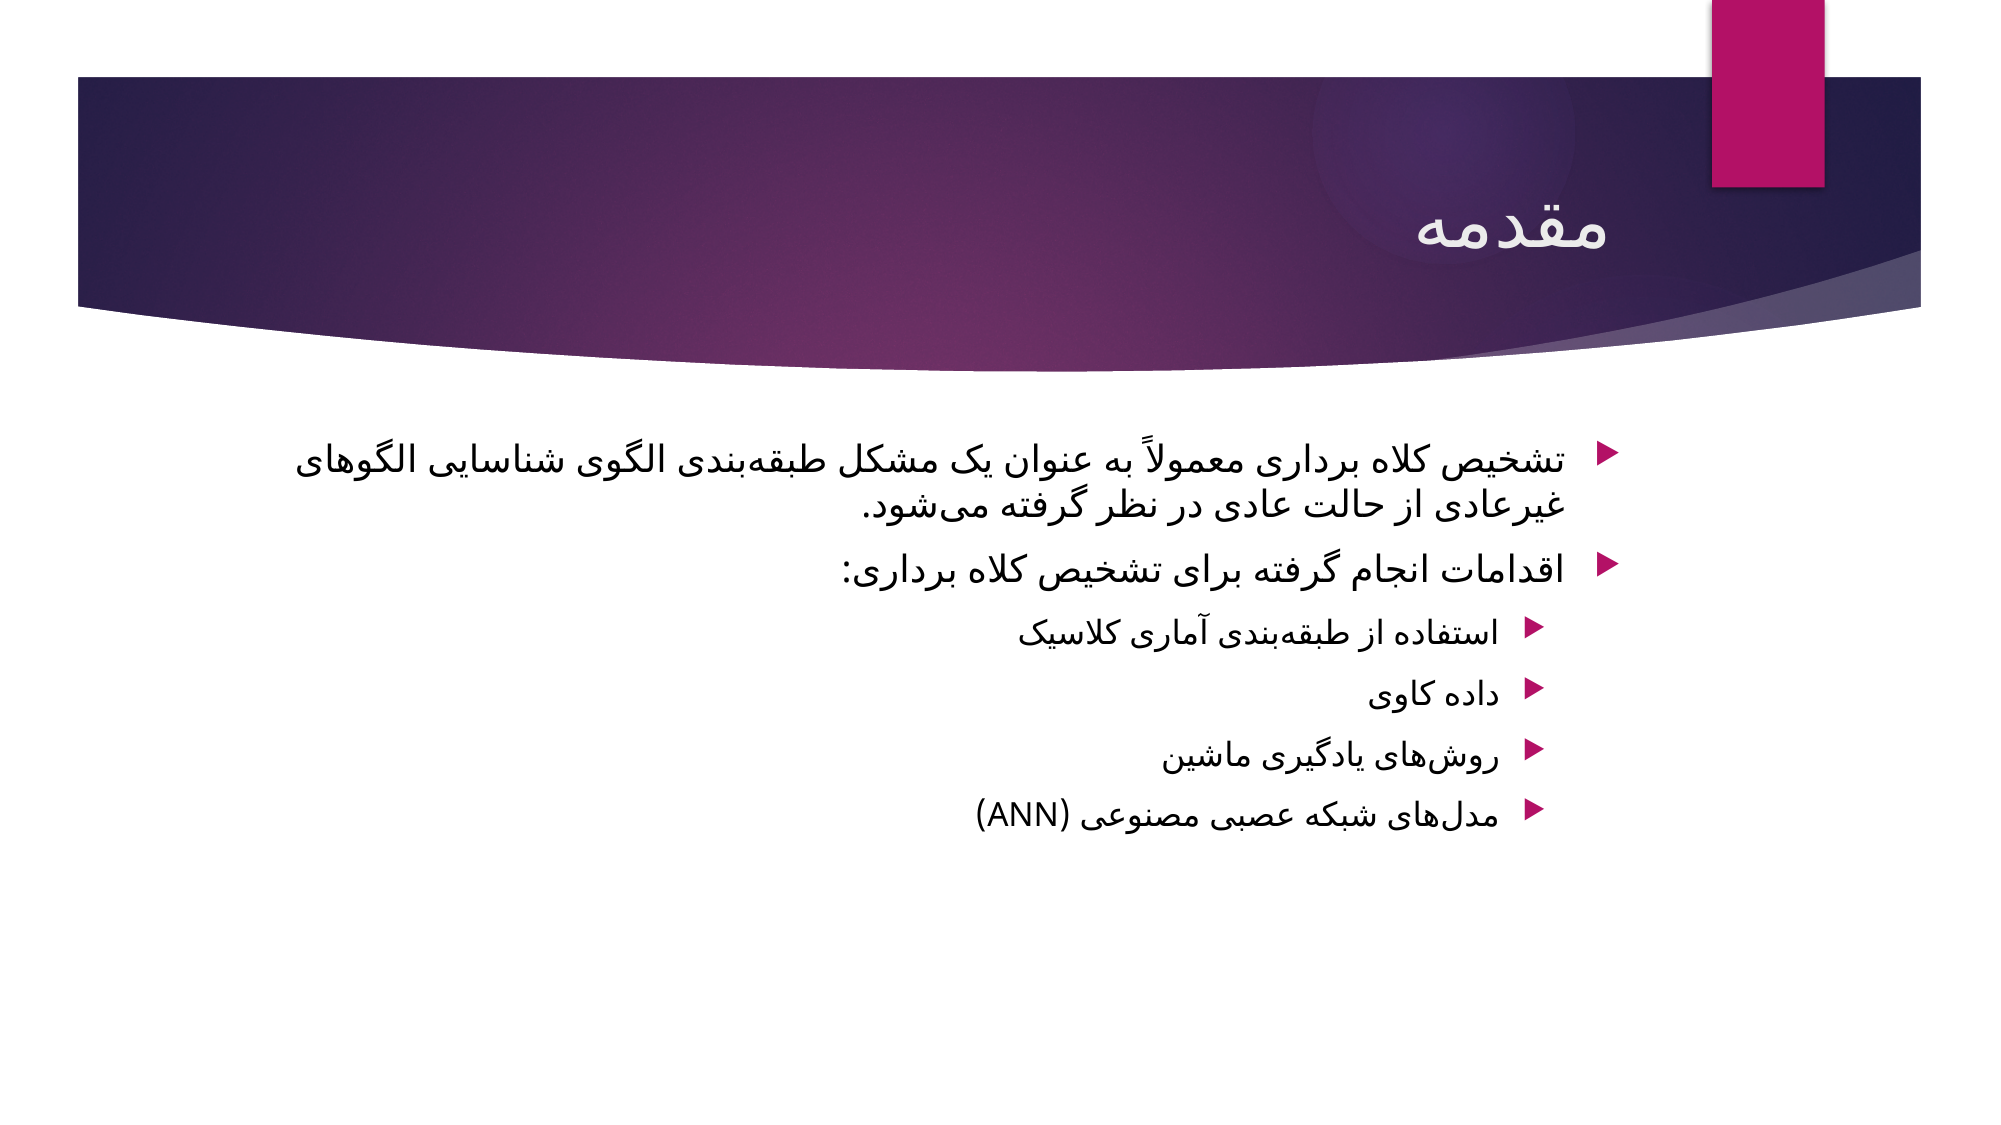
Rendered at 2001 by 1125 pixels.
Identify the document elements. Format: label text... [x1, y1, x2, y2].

title مقدمه [189, 159, 1627, 276]
list تشخیص کلاه برداری معمولاً به عنوان یک مشکل طبقه‌بندی الگوی شناسایی الگوهای غیرعادی از حالت عادی در نظر گرفته می‌شود. اقدامات انجام گرفته برای تشخیص کلاه برداری: استفاده از طبقه‌بندی آماری کلاسیک داده‌ کاوی روش‌های یادگیری ماشین مدل‌های شبکه عصبی مصنوعی (ANN) [189, 427, 1638, 988]
